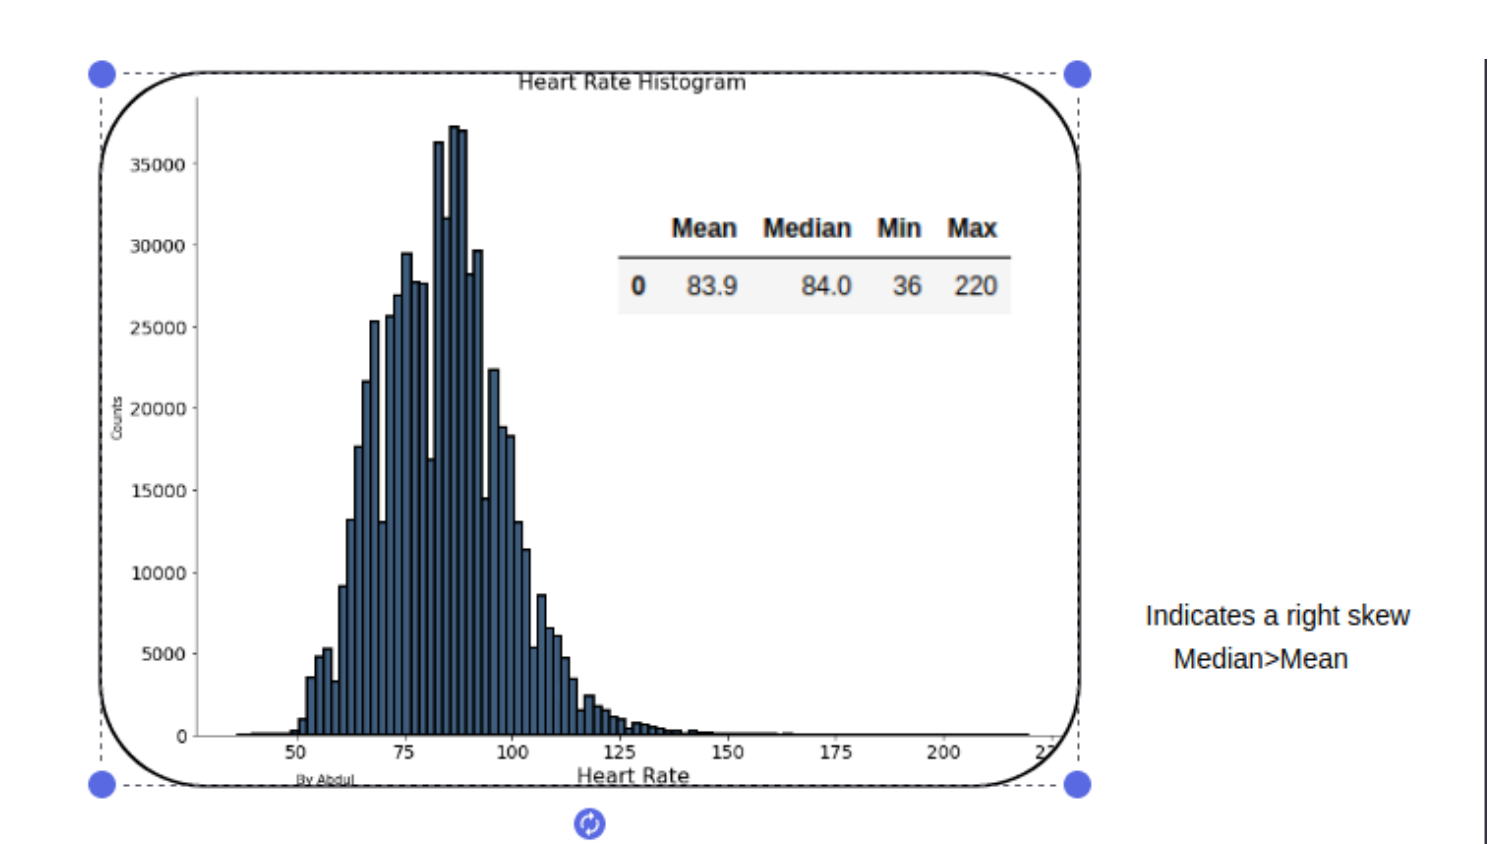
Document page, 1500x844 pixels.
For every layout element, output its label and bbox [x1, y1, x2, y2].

picture [75, 59, 1488, 844]
